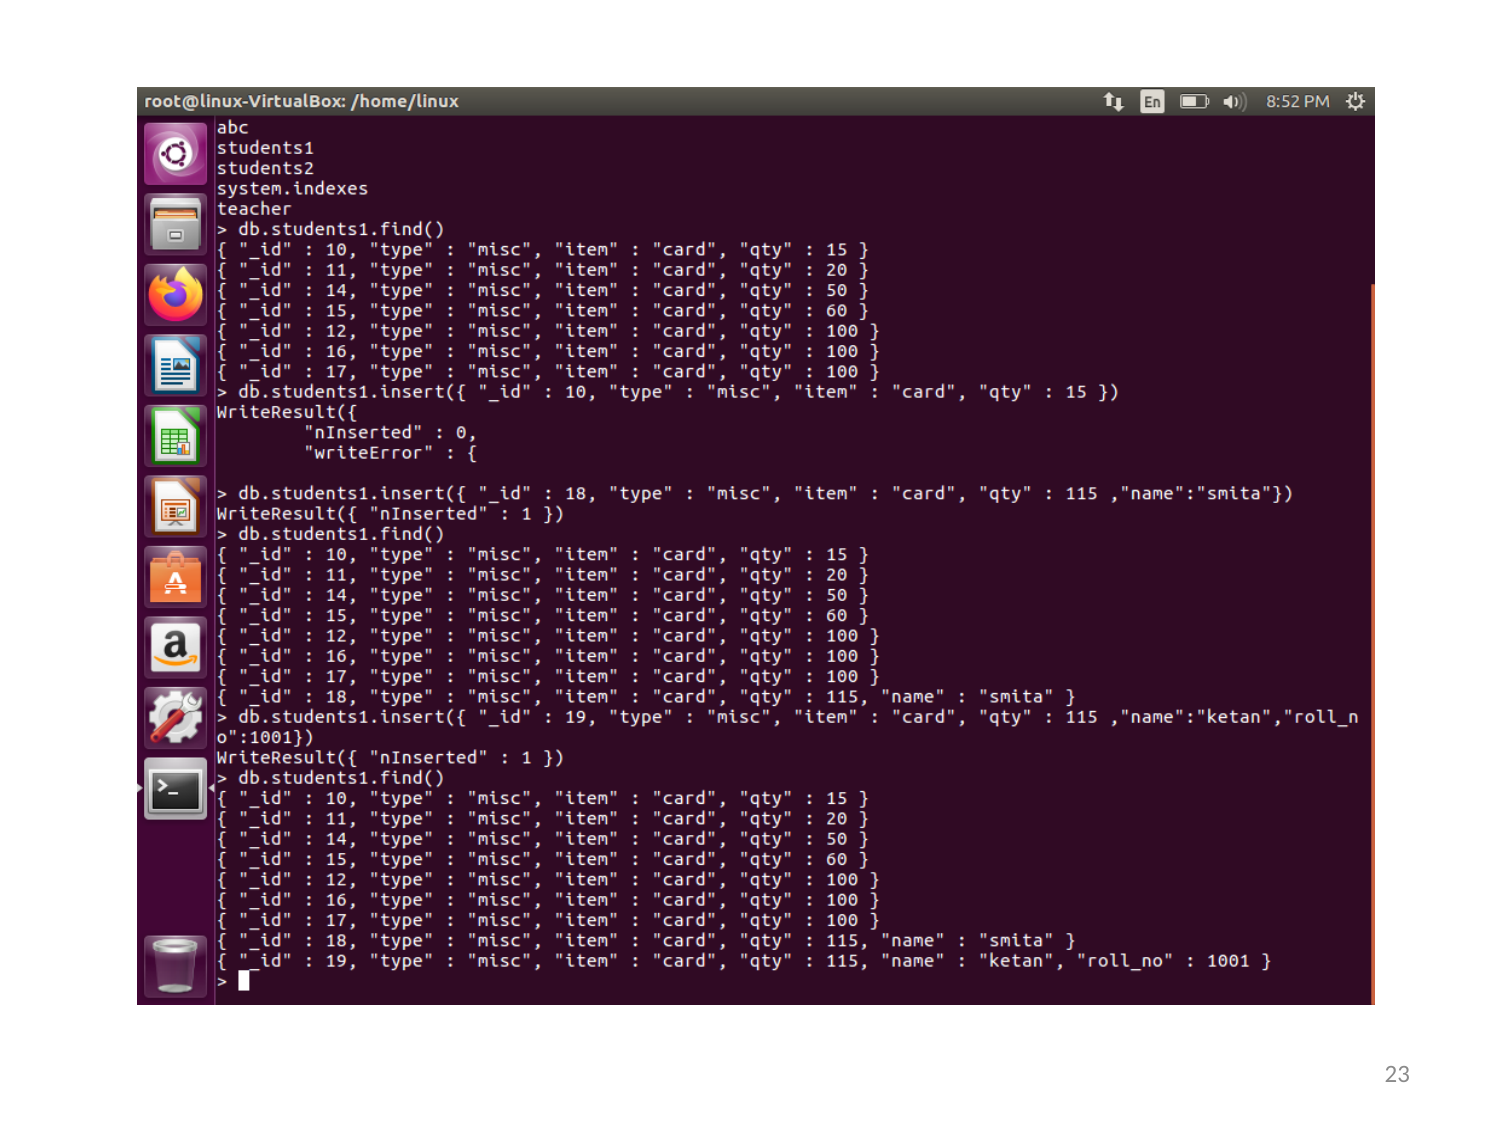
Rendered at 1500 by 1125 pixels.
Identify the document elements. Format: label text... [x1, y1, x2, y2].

text_box [75, 45, 1425, 233]
text_box 23 [1074, 1042, 1425, 1103]
picture [137, 87, 1376, 1006]
